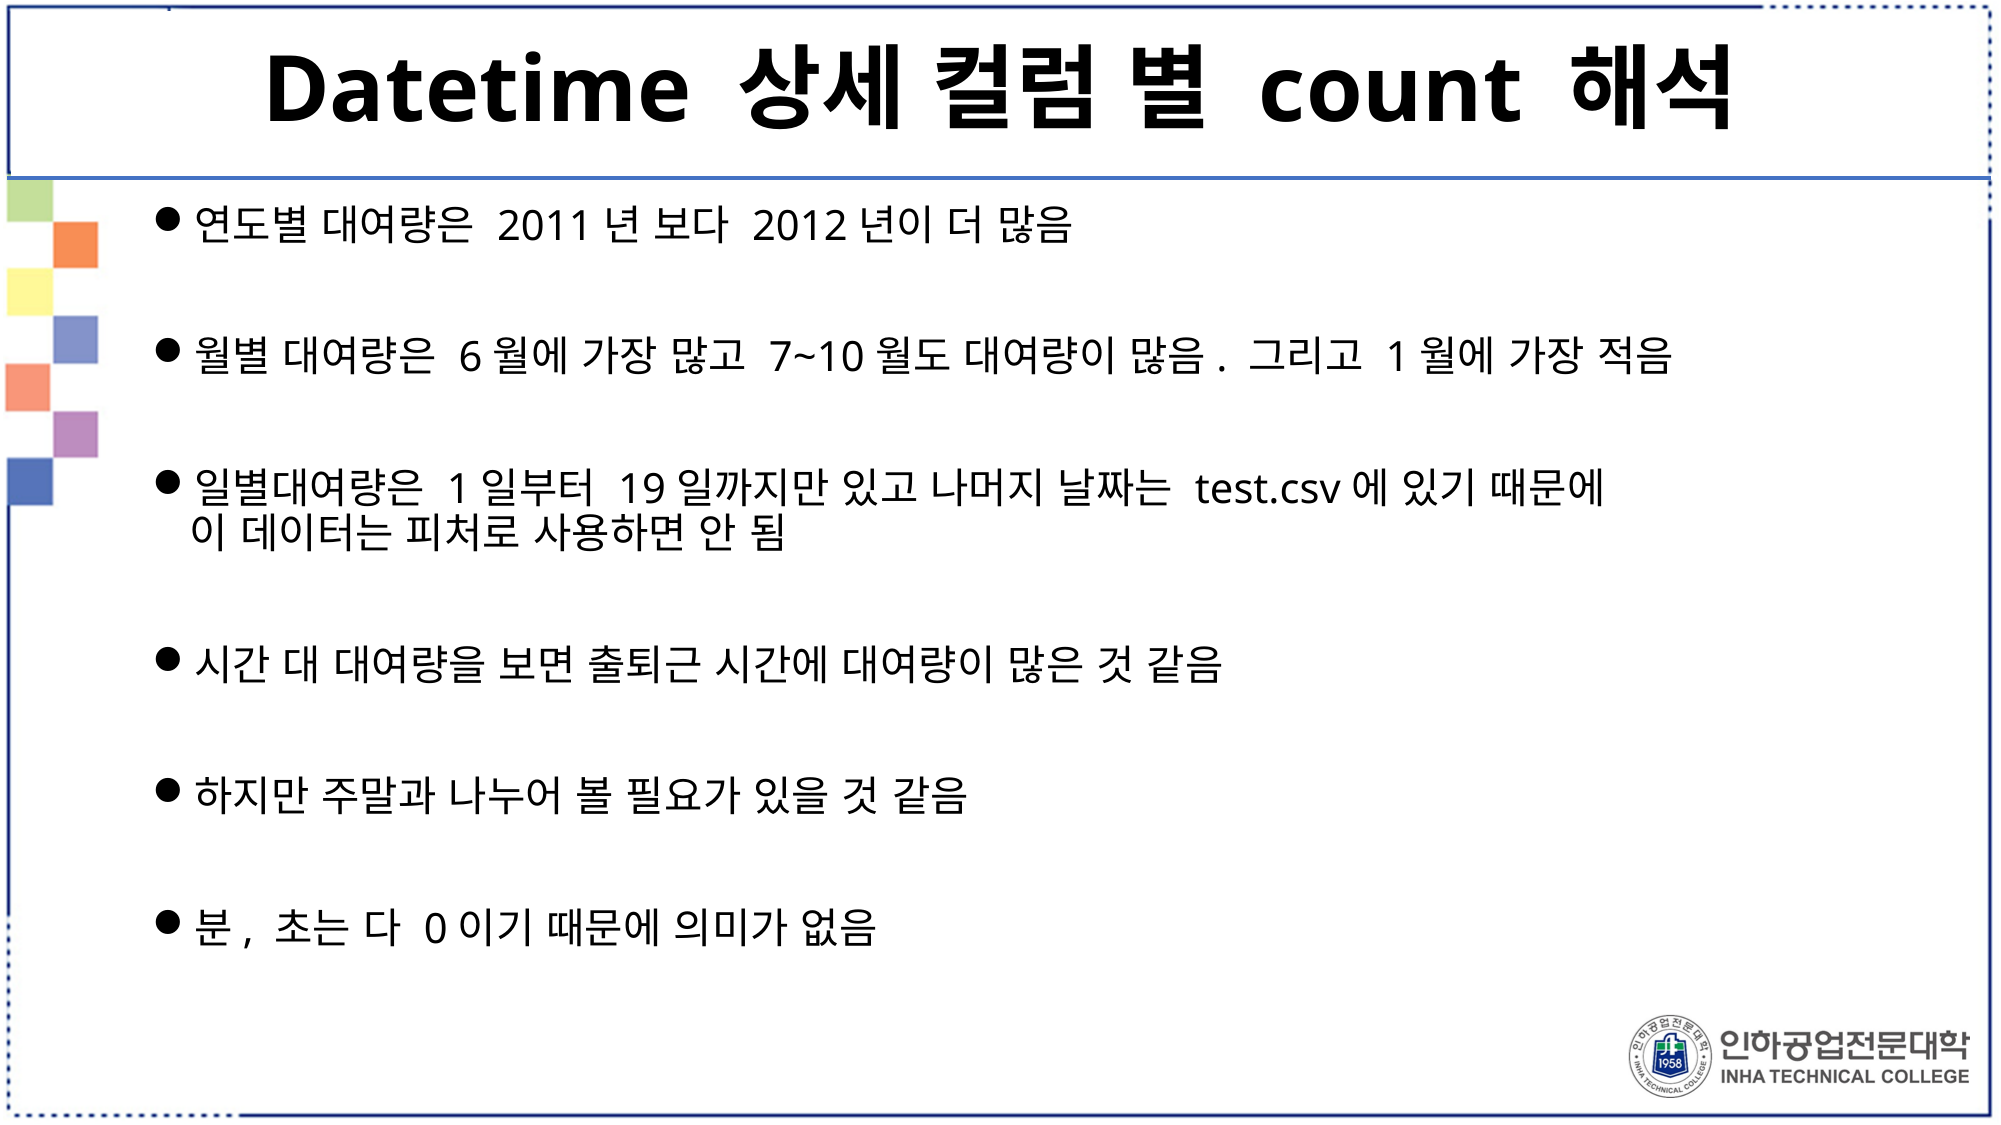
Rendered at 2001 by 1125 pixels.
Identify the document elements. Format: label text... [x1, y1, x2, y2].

picture [3, 1, 1999, 1125]
title Datetime 상세 컬럼 별 count 해석 [137, 5, 1863, 179]
list 연도별 대여량은 2011년 보다 2012년이 더 많음 월별 대여량은 6월에 가장 많고 7~10월도 대여량이 많음. 그리고 1월에 가장 적음 일별대여량은 1일부터 19일까지만 있고 나머지 날짜는 test.csv에 있기 때문에 이 데이터는 피처로 사용하면 안 됨 시간 대 대여량을 보면 출퇴근 시간에 대여량이 많은 것 같음 하지만 주말과 나누어 볼 필요가 있을 것 같음 분, 초는 다 0이기 때문에 의미가 없음 [137, 196, 1863, 1010]
